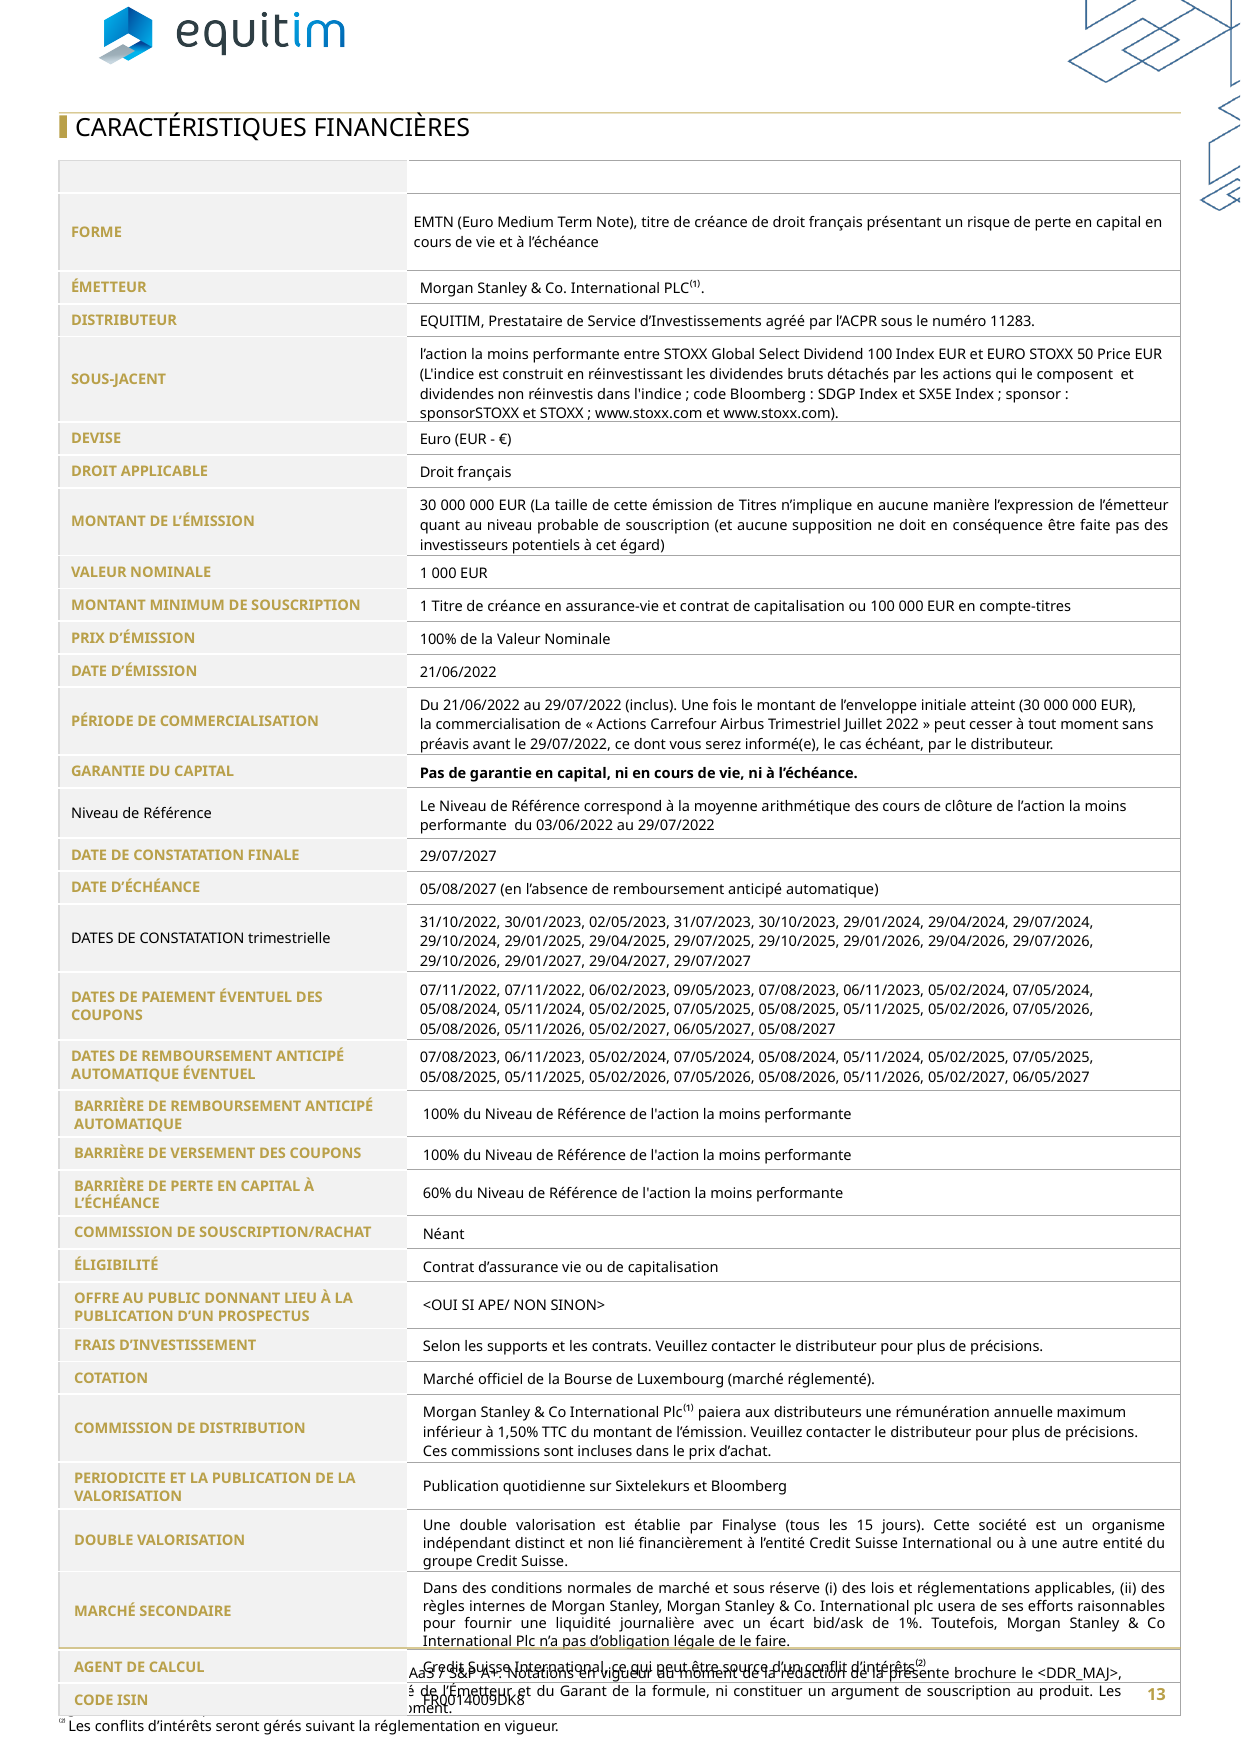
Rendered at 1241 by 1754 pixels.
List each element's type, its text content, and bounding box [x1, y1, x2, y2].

table_cell 1 Titre de créance en assurance-vie et contrat de capitalisation ou 100 000 EUR en compte-titres [409, 589, 1180, 621]
table_cell Contrat d’assurance vie ou de capitalisation [409, 1249, 1180, 1281]
table_cell Euro (EUR - €) [409, 422, 1180, 454]
picture [77, 0, 367, 80]
table_cell 100% du Niveau de Référence de l'action la moins performante [409, 1091, 1180, 1136]
table_cell ÉLIGIBILITÉ [60, 1250, 407, 1281]
table_cell 07/11/2022, 07/11/2022, 06/02/2023, 09/05/2023, 07/08/2023, 06/11/2023, 05/02/2024, 07/05/2024, 05/08/2024, 05/11/2024, 05/02/2025, 07/05/2025, 05/08/2025, 05/11/2025, 05/02/2026, 07/05/2026, 05/08/2026, 05/11/2026, 05/02/2027, 06/05/2027, 05/08/2027 [409, 972, 1180, 1039]
table_cell OFFRE AU PUBLIC DONNANT LIEU À LA PUBLICATION D’UN PROSPECTUS [60, 1283, 407, 1328]
table_cell Une double valorisation est établie par Finalyse (tous les 15 jours). Cette société est un organisme indépendant distinct et non lié financièrement à l’entité Credit Suisse International ou à une autre entité du groupe Credit Suisse. [409, 1510, 1180, 1571]
table_cell 05/08/2027 (en l’absence de remboursement anticipé automatique) [409, 872, 1180, 904]
table_cell <OUI SI APE/ NON SINON> [409, 1282, 1180, 1328]
text_box ⁽¹⁾ Morgan Stanley & Co International Plc : Moody’s Aa3 / S&P A+. Notations en vigueur au moment de la rédaction de la présente brochure le <DDR_MAJ>, qui ne sauraient ni être une garantie de solvabilité de l’Émetteur et du Garant de la formule, ni constituer un argument de souscription au produit. Les agences de notation peuvent les modifier à tout moment. ⁽²⁾ Les conflits d’intérêts seront gérés suivant la réglementation en vigueur. [59, 1716, 1123, 1735]
table_cell BARRIÈRE DE REMBOURSEMENT ANTICIPÉ AUTOMATIQUE [60, 1091, 407, 1136]
table_cell BARRIÈRE DE VERSEMENT DES COUPONS [60, 1138, 407, 1169]
table_cell Droit français [409, 455, 1180, 487]
text_box Caractéristiques financières [75, 109, 1192, 148]
table_cell DATE D’ÉCHÉANCE [60, 872, 407, 903]
table_cell Morgan Stanley & Co International Plc⁽¹⁾ paiera aux distributeurs une rémunération annuelle maximum inférieur à 1,50% TTC du montant de l’émission. Veuillez contacter le distributeur pour plus de précisions. Ces commissions sont incluses dans le prix d’achat. [409, 1395, 1180, 1462]
table_cell Pas de garantie en capital, ni en cours de vie, ni à l’échéance. [409, 755, 1180, 787]
text_box [59, 115, 67, 138]
table_cell PERIODICITE ET LA PUBLICATION DE LA VALORISATION [60, 1463, 407, 1508]
table_cell FR0014009DK8 [409, 1683, 1180, 1715]
table_cell DATES DE REMBOURSEMENT ANTICIPÉ AUTOMATIQUE ÉVENTUEL [60, 1041, 407, 1089]
table_header [60, 161, 407, 192]
table_cell DISTRIBUTEUR [60, 305, 407, 336]
table_cell COTATION [60, 1362, 407, 1393]
table_cell 100% du Niveau de Référence de l'action la moins performante [409, 1137, 1180, 1169]
table_cell EQUITIM, Prestataire de Service d’Investissements agréé par l’ACPR sous le numéro 11283. [409, 304, 1180, 336]
table_cell FORME [60, 194, 407, 270]
table_cell COMMISSION DE DISTRIBUTION [60, 1395, 407, 1461]
table_cell Selon les supports et les contrats. Veuillez contacter le distributeur pour plus de précisions. [409, 1329, 1180, 1361]
slide_number 13 [1123, 1664, 1182, 1728]
table_cell MARCHÉ SECONDAIRE [60, 1572, 407, 1647]
table_cell 1 000 EUR [409, 556, 1180, 588]
table_cell Niveau de Référence [60, 789, 407, 837]
picture [1067, 0, 1241, 211]
table_cell 60% du Niveau de Référence de l'action la moins performante [409, 1170, 1180, 1215]
table_header [409, 161, 1180, 193]
table_cell 29/07/2027 [409, 839, 1180, 871]
table_cell 100% de la Valeur Nominale [409, 622, 1180, 654]
table_cell Néant [409, 1216, 1180, 1248]
table_cell EMTN (Euro Medium Term Note), titre de créance de droit français présentant un risque de perte en capital en cours de vie et à l’échéance [409, 194, 1180, 270]
table_cell Marché officiel de la Bourse de Luxembourg (marché réglementé). [409, 1362, 1180, 1394]
table_cell COMMISSION DE SOUSCRIPTION/RACHAT [60, 1217, 407, 1248]
table_cell MONTANT DE L’ÉMISSION [60, 489, 407, 555]
table_cell DATE D’ÉMISSION [60, 655, 407, 686]
table_cell SOUS-JACENT [60, 337, 407, 421]
table_cell 21/06/2022 [409, 655, 1180, 687]
table_cell DATE DE CONSTATATION FINALE [60, 839, 407, 870]
table_cell Morgan Stanley & Co. International PLC⁽¹⁾. [409, 271, 1180, 303]
table_cell Le Niveau de Référence correspond à la moyenne arithmétique des cours de clôture de l’action la moins performante du 03/06/2022 au 29/07/2022 [409, 788, 1180, 838]
table_cell 07/08/2023, 06/11/2023, 05/02/2024, 07/05/2024, 05/08/2024, 05/11/2024, 05/02/2025, 07/05/2025, 05/08/2025, 05/11/2025, 05/02/2026, 07/05/2026, 05/08/2026, 05/11/2026, 05/02/2027, 06/05/2027 [409, 1040, 1180, 1090]
table_cell 31/10/2022, 30/01/2023, 02/05/2023, 31/07/2023, 30/10/2023, 29/01/2024, 29/04/2024, 29/07/2024, 29/10/2024, 29/01/2025, 29/04/2025, 29/07/2025, 29/10/2025, 29/01/2026, 29/04/2026, 29/07/2026, 29/10/2026, 29/01/2027, 29/04/2027, 29/07/2027 [409, 905, 1180, 971]
table_cell CODE ISIN [60, 1684, 407, 1715]
table_cell PÉRIODE DE COMMERCIALISATION [60, 688, 407, 754]
table_cell Dans des conditions normales de marché et sous réserve (i) des lois et réglementations applicables, (ii) des règles internes de Morgan Stanley, Morgan Stanley & Co. International plc usera de ses efforts raisonnables pour fournir une liquidité journalière avec un écart bid/ask de 1%. Toutefois, Morgan Stanley & Co International Plc n’a pas d’obligation légale de le faire. [409, 1572, 1180, 1647]
table_cell ÉMETTEUR [60, 272, 407, 303]
table_cell BARRIÈRE DE PERTE EN CAPITAL À L’ÉCHÉANCE [60, 1171, 407, 1215]
table_cell PRIX D’ÉMISSION [60, 622, 407, 653]
table_cell DATES DE CONSTATATION trimestrielle [60, 905, 407, 971]
table_cell l’action la moins performante entre STOXX Global Select Dividend 100 Index EUR et EURO STOXX 50 Price EUR (L'indice est construit en réinvestissant les dividendes bruts détachés par les actions qui le composent et dividendes non réinvestis dans l'indice ; code Bloomberg : SDGP Index et SX5E Index ; sponsor : sponsorSTOXX et STOXX ; www.stoxx.com et www.stoxx.com). [409, 337, 1180, 421]
table_cell 30 000 000 EUR (La taille de cette émission de Titres n’implique en aucune manière l’expression de l’émetteur quant au niveau probable de souscription (et aucune supposition ne doit en conséquence être faite pas des investisseurs potentiels à cet égard) [409, 488, 1180, 555]
table_cell GARANTIE DU CAPITAL [60, 756, 407, 787]
table_cell VALEUR NOMINALE [60, 556, 407, 588]
table_cell Credit Suisse International, ce qui peut être source d’un conflit d’intérêts⁽²⁾. [409, 1650, 1180, 1682]
table_cell DEVISE [60, 423, 407, 454]
table_cell DATES DE PAIEMENT ÉVENTUEL DES COUPONS [60, 973, 407, 1039]
table_cell FRAIS D’INVESTISSEMENT [60, 1329, 407, 1361]
table_cell DROIT APPLICABLE [60, 456, 407, 487]
table_cell Publication quotidienne sur Sixtelekurs et Bloomberg [409, 1463, 1180, 1509]
table_cell MONTANT MINIMUM DE SOUSCRIPTION [60, 589, 407, 620]
table_cell Du 21/06/2022 au 29/07/2022 (inclus). Une fois le montant de l’enveloppe initiale atteint (30 000 000 EUR), la commercialisation de « Actions Carrefour Airbus Trimestriel Juillet 2022 » peut cesser à tout moment sans préavis avant le 29/07/2022, ce dont vous serez informé(e), le cas échéant, par le distributeur. [409, 688, 1180, 754]
table_cell DOUBLE VALORISATION [60, 1510, 407, 1571]
table_cell AGENT DE CALCUL [60, 1651, 407, 1682]
